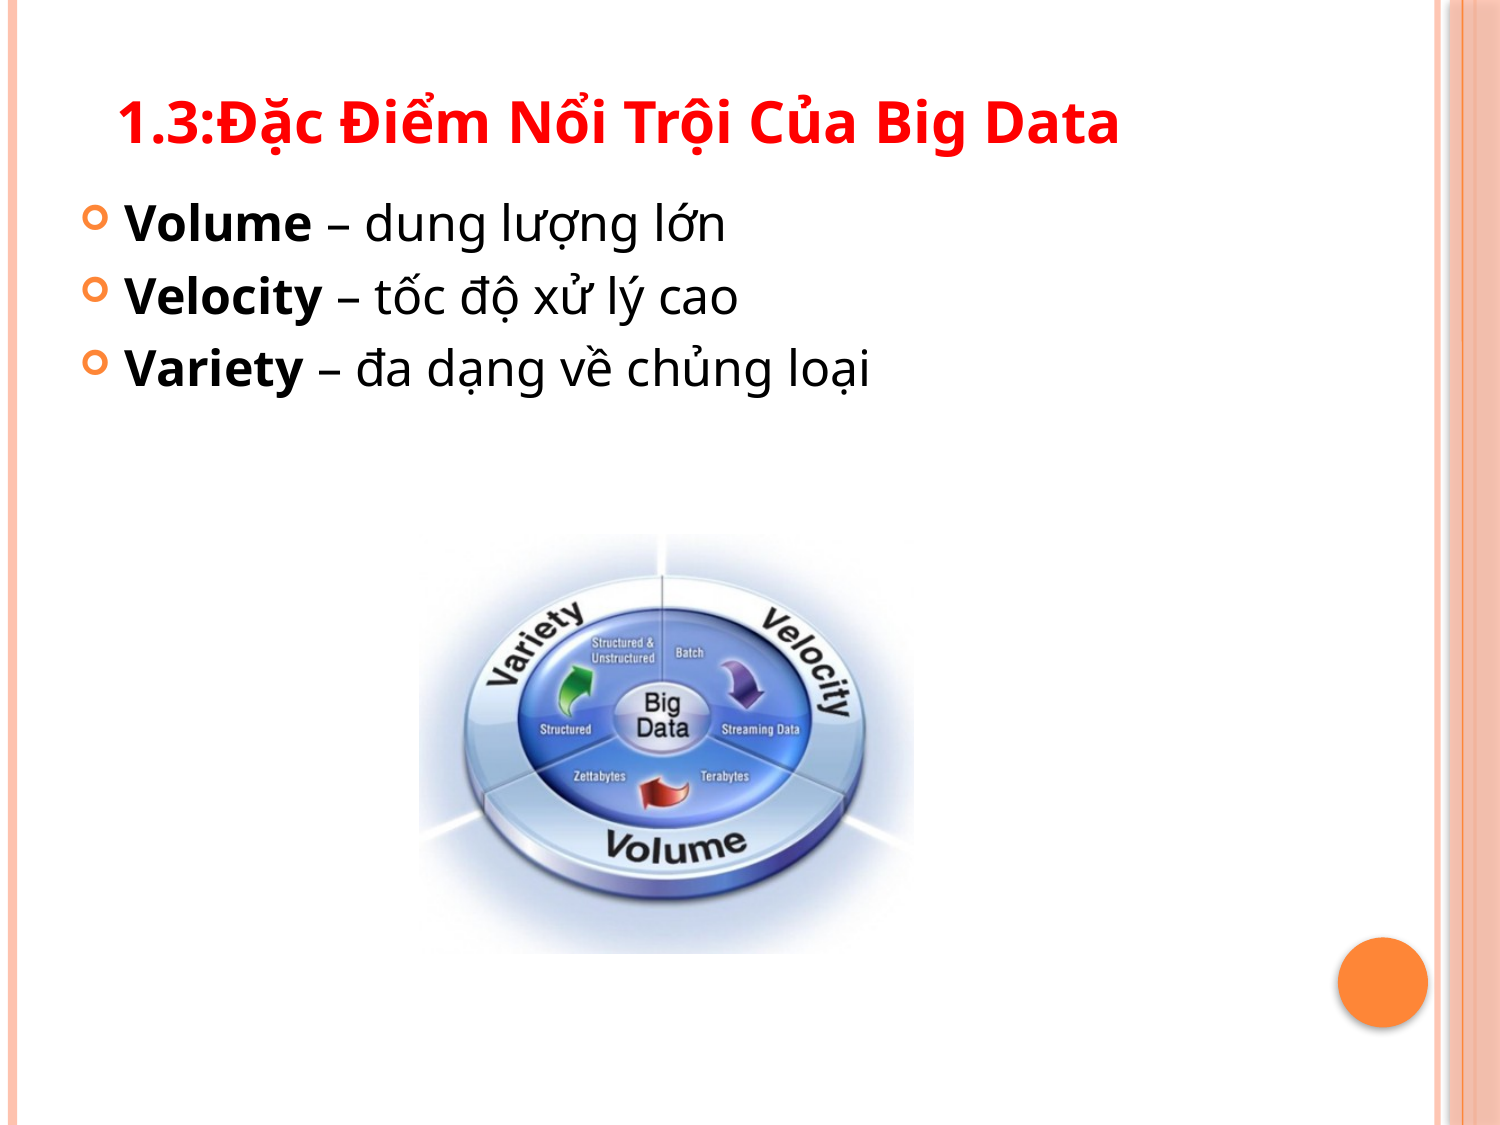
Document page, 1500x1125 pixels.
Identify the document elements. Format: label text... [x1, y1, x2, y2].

text_box 1.3:Đặc Điểm Nổi Trội Của Big Data [102, 78, 1138, 163]
list Volume – dung lượng lớn Velocity – tốc độ xử lý cao Variety – đa dạng về chủng loại [64, 184, 1290, 579]
picture [418, 534, 914, 955]
